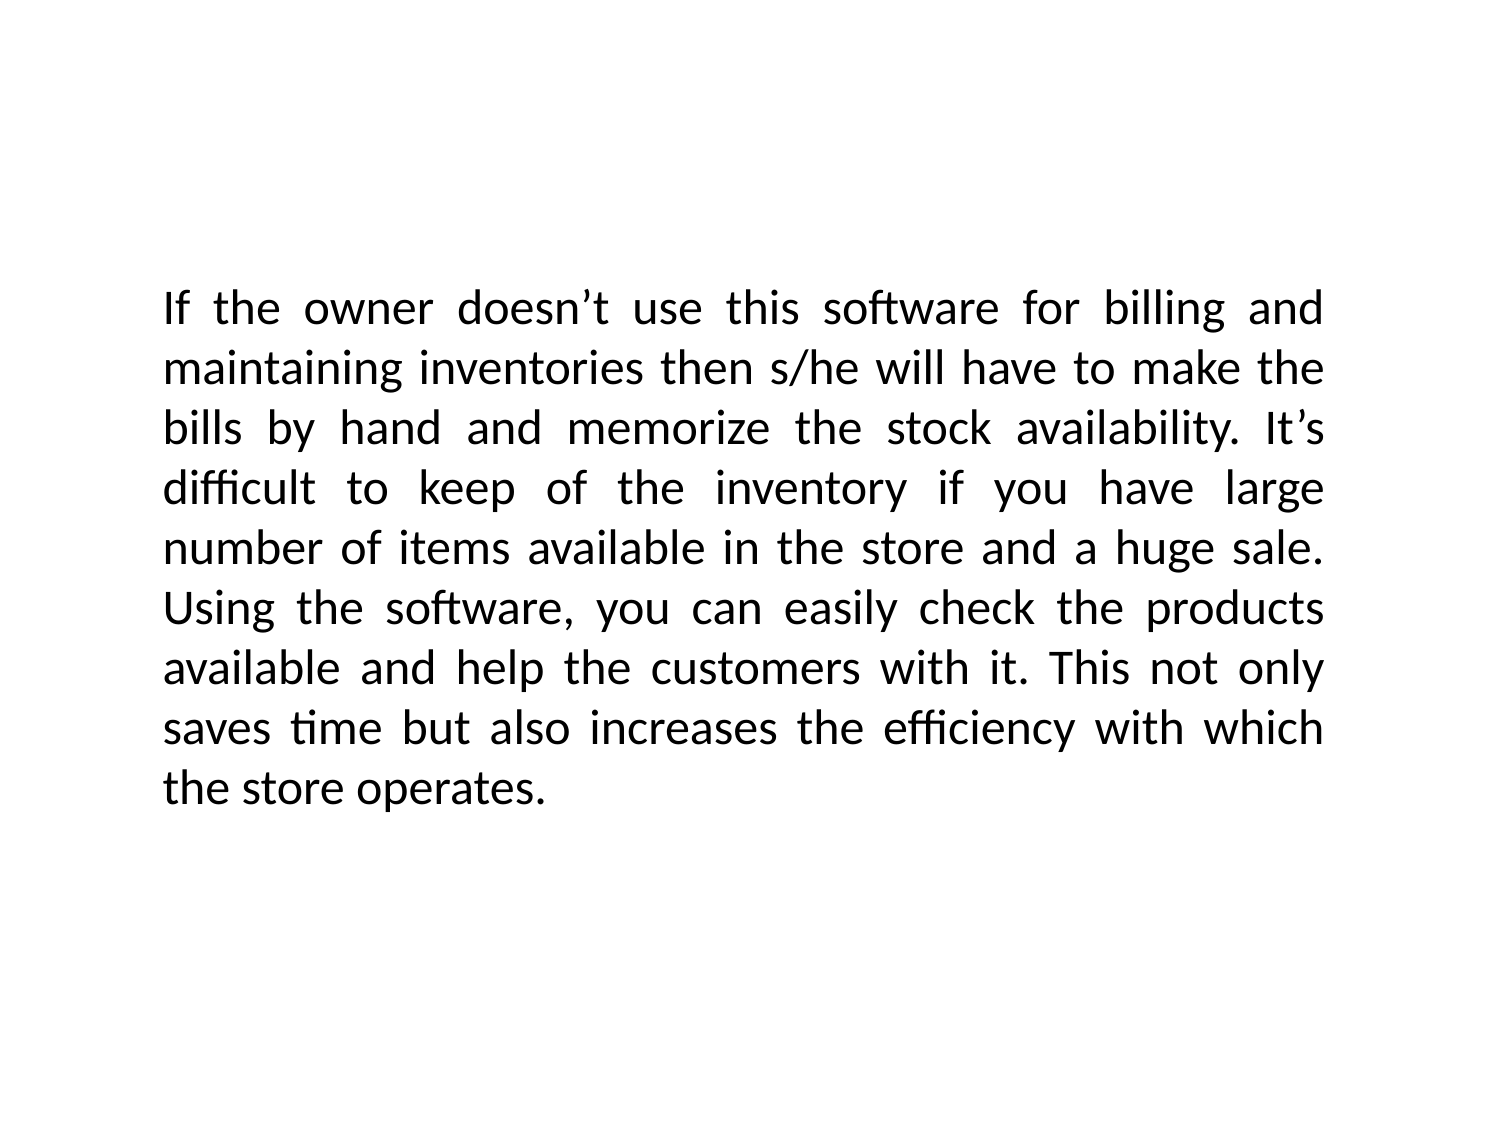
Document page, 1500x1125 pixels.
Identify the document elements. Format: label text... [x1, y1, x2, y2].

subtitle If the owner doesn’t use this software for billing and maintaining inventories then s/he will have to make the bills by hand and memorize the stock availability. It’s difficult to keep of the inventory if you have large number of items available in the store and a huge sale. Using the software, you can easily check the products available and help the customers with it. This not only saves time but also increases the efficiency with which the store operates. [147, 267, 1341, 846]
